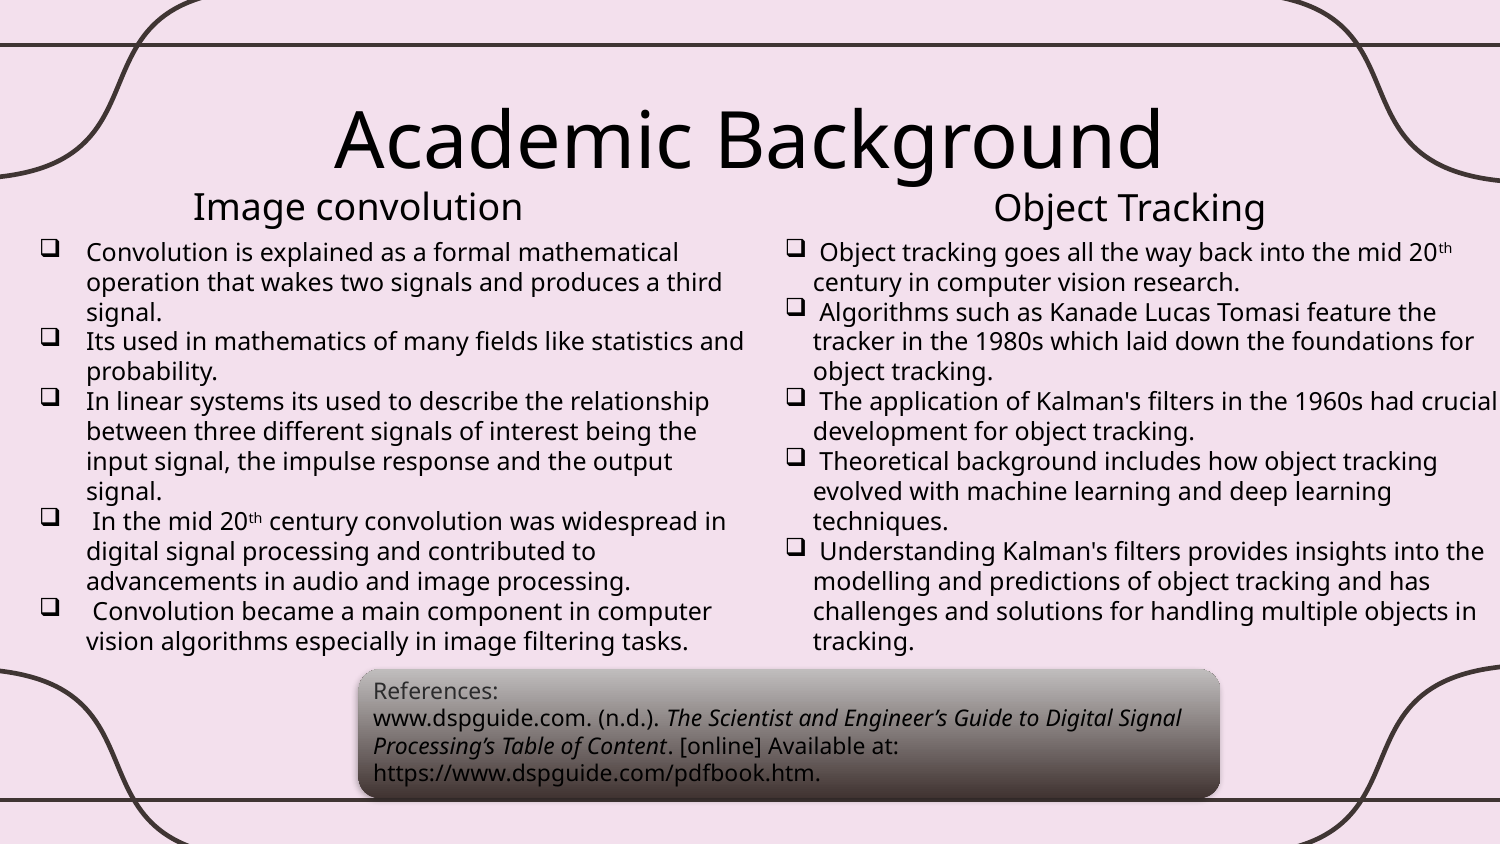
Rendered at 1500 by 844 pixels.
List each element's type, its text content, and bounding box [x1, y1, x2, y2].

text_box References: www.dspguide.com. (n.d.). The Scientist and Engineer’s Guide to Digital Signal Processing’s Table of Content. [online] Available at: https://www.dspguide.com/pdfbook.htm. ‌ [358, 669, 1238, 844]
text_box Object tracking goes all the way back into the mid 20th century in computer vision research. Algorithms such as Kanade Lucas Tomasi feature the tracker in the 1980s which laid down the foundations for object tracking. The application of Kalman's filters in the 1960s had crucial development for object tracking. Theoretical background includes how object tracking evolved with machine learning and deep learning techniques. Understanding Kalman's filters provides insights into the modelling and predictions of object tracking and has challenges and solutions for handling multiple objects in tracking. [769, 221, 1500, 666]
subtitle Convolution is explained as a formal mathematical operation that wakes two signals and produces a third signal. Its used in mathematics of many fields like statistics and probability. In linear systems its used to describe the relationship between three different signals of interest being the input signal, the impulse response and the output signal. In the mid 20th century convolution was widespread in digital signal processing and contributed to advancements in audio and image processing. Convolution became a main component in computer vision algorithms especially in image filtering tasks. [24, 221, 769, 666]
text_box Object Tracking [978, 177, 1282, 237]
text_box Image convolution [178, 175, 539, 236]
text_box Academic Background [313, 82, 1187, 192]
